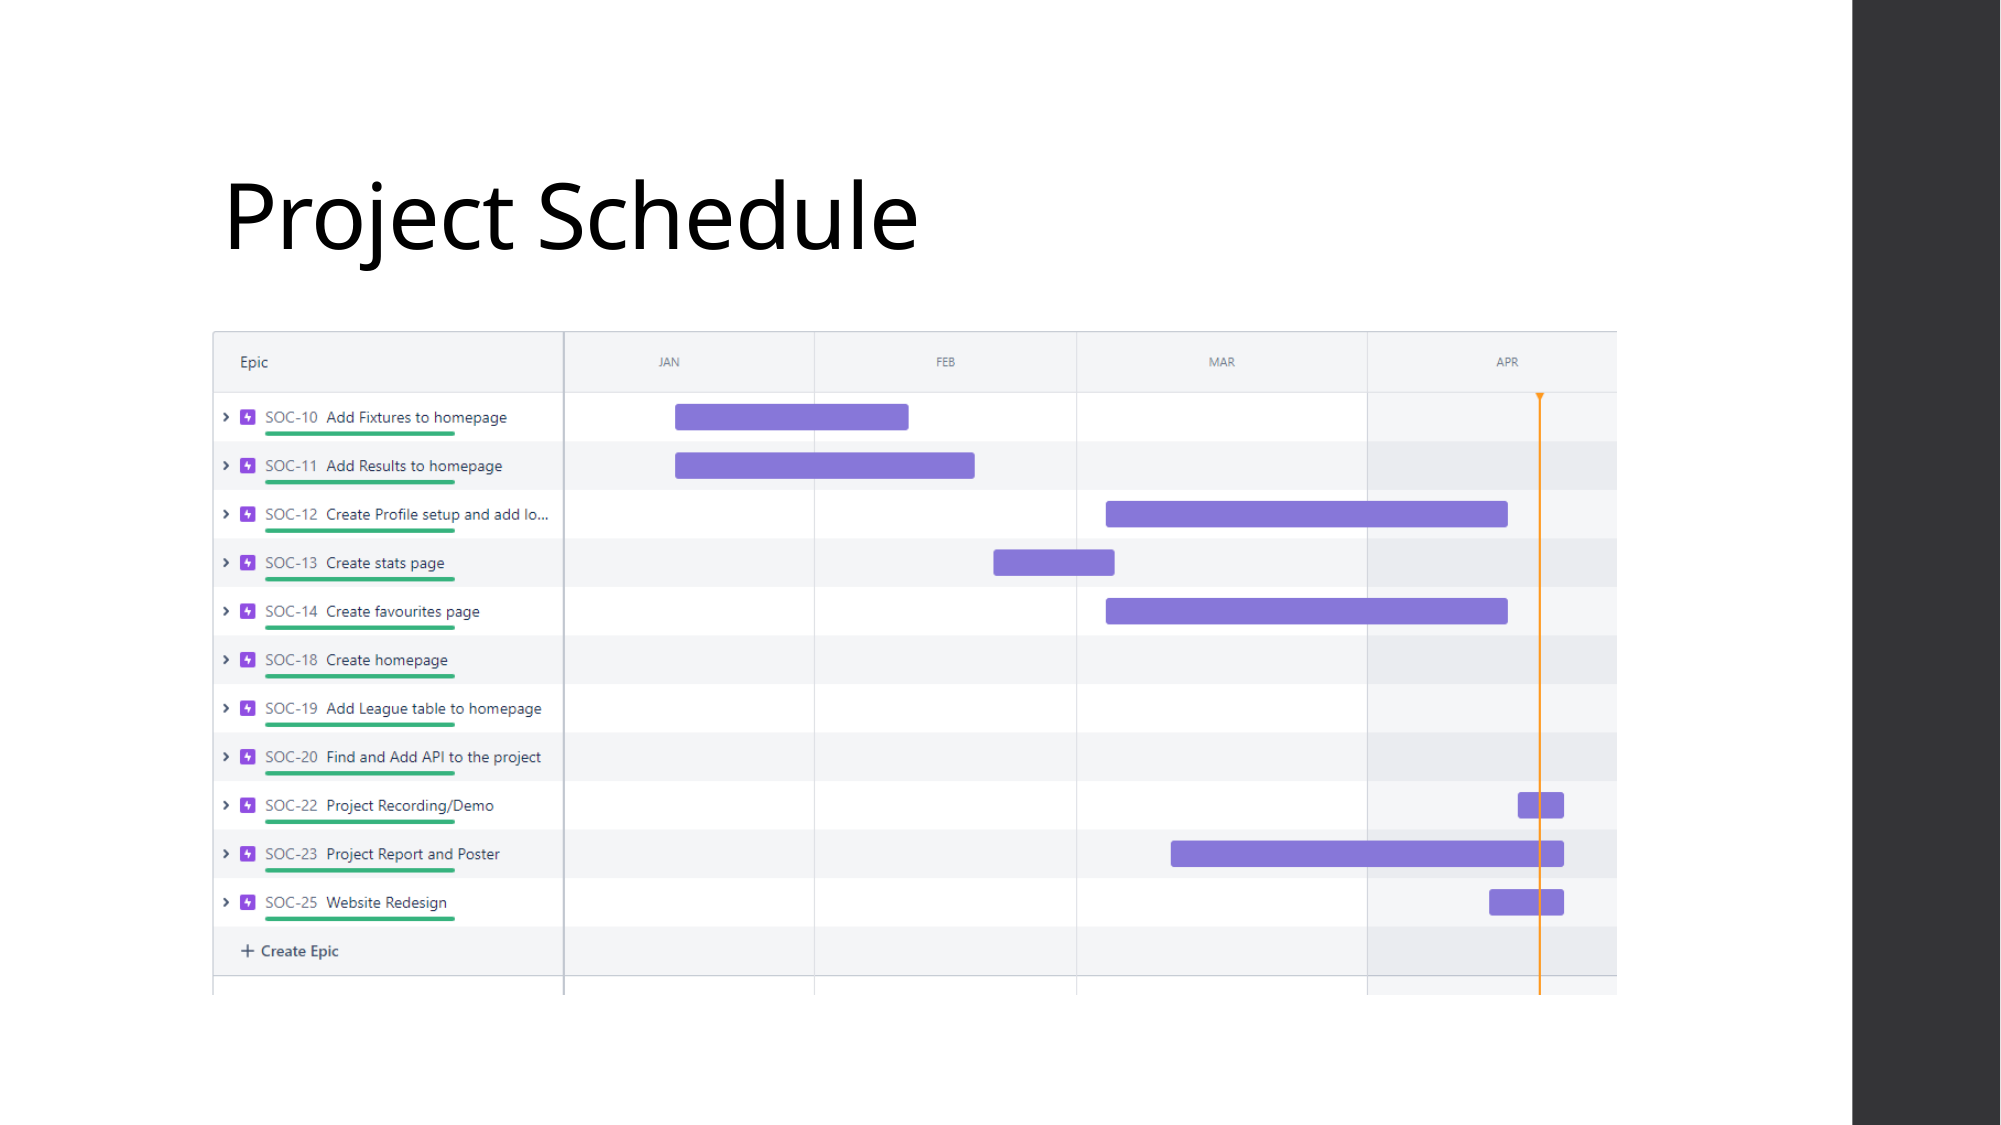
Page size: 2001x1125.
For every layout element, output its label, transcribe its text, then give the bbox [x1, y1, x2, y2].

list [206, 318, 1618, 995]
title Project Schedule [206, 60, 1797, 278]
